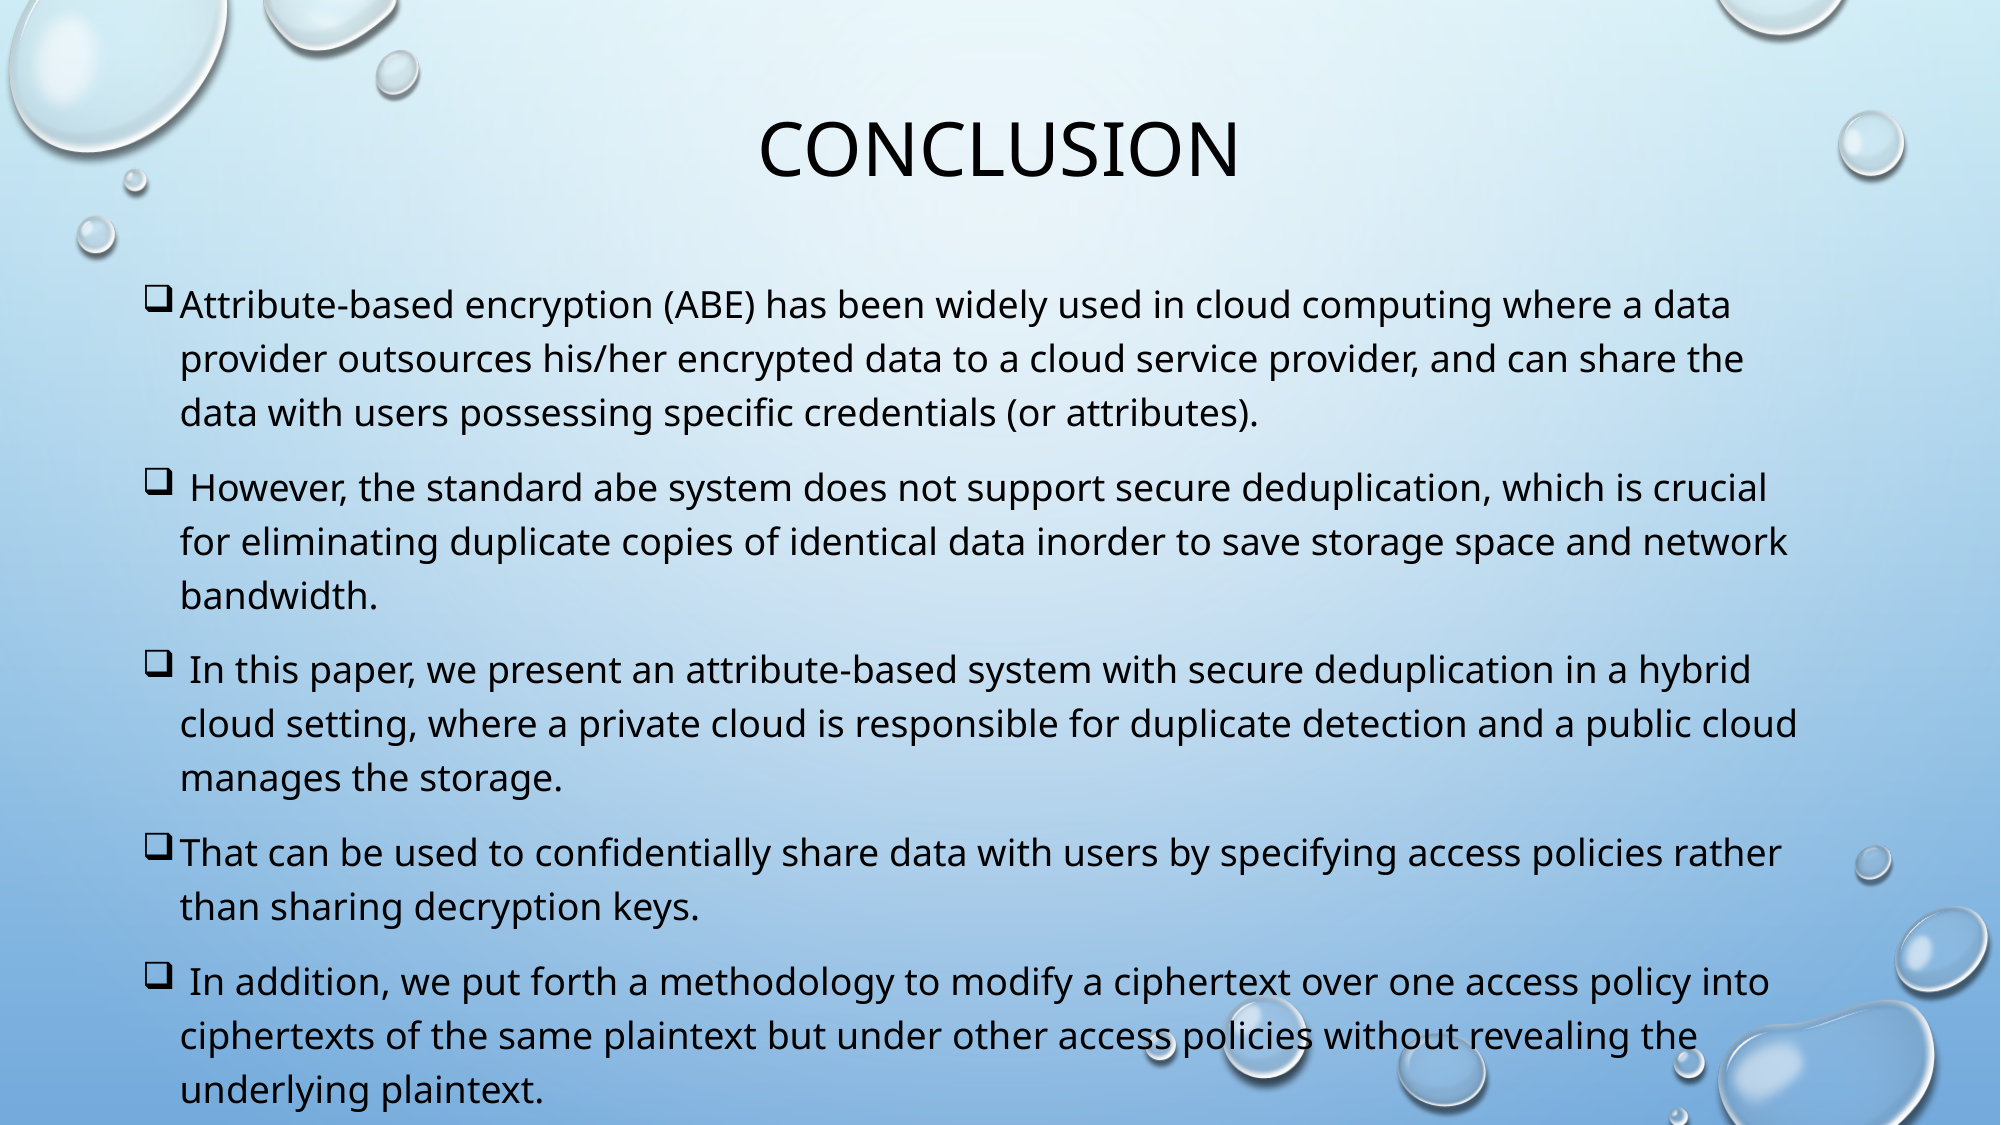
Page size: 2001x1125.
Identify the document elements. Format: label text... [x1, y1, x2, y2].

title conclusion [149, 101, 1851, 203]
list Attribute-based encryption (ABE) has been widely used in cloud computing where a data provider outsources his/her encrypted data to a cloud service provider, and can share the data with users possessing specific credentials (or attributes). However, the standard abe system does not support secure deduplication, which is crucial for eliminating duplicate copies of identical data inorder to save storage space and network bandwidth. In this paper, we present an attribute-based system with secure deduplication in a hybrid cloud setting, where a private cloud is responsible for duplicate detection and a public cloud manages the storage. That can be used to confidentially share data with users by specifying access policies rather than sharing decryption keys. In addition, we put forth a methodology to modify a ciphertext over one access policy into ciphertexts of the same plaintext but under other access policies without revealing the underlying plaintext. [127, 264, 1828, 827]
picture [0, 0, 2000, 1125]
